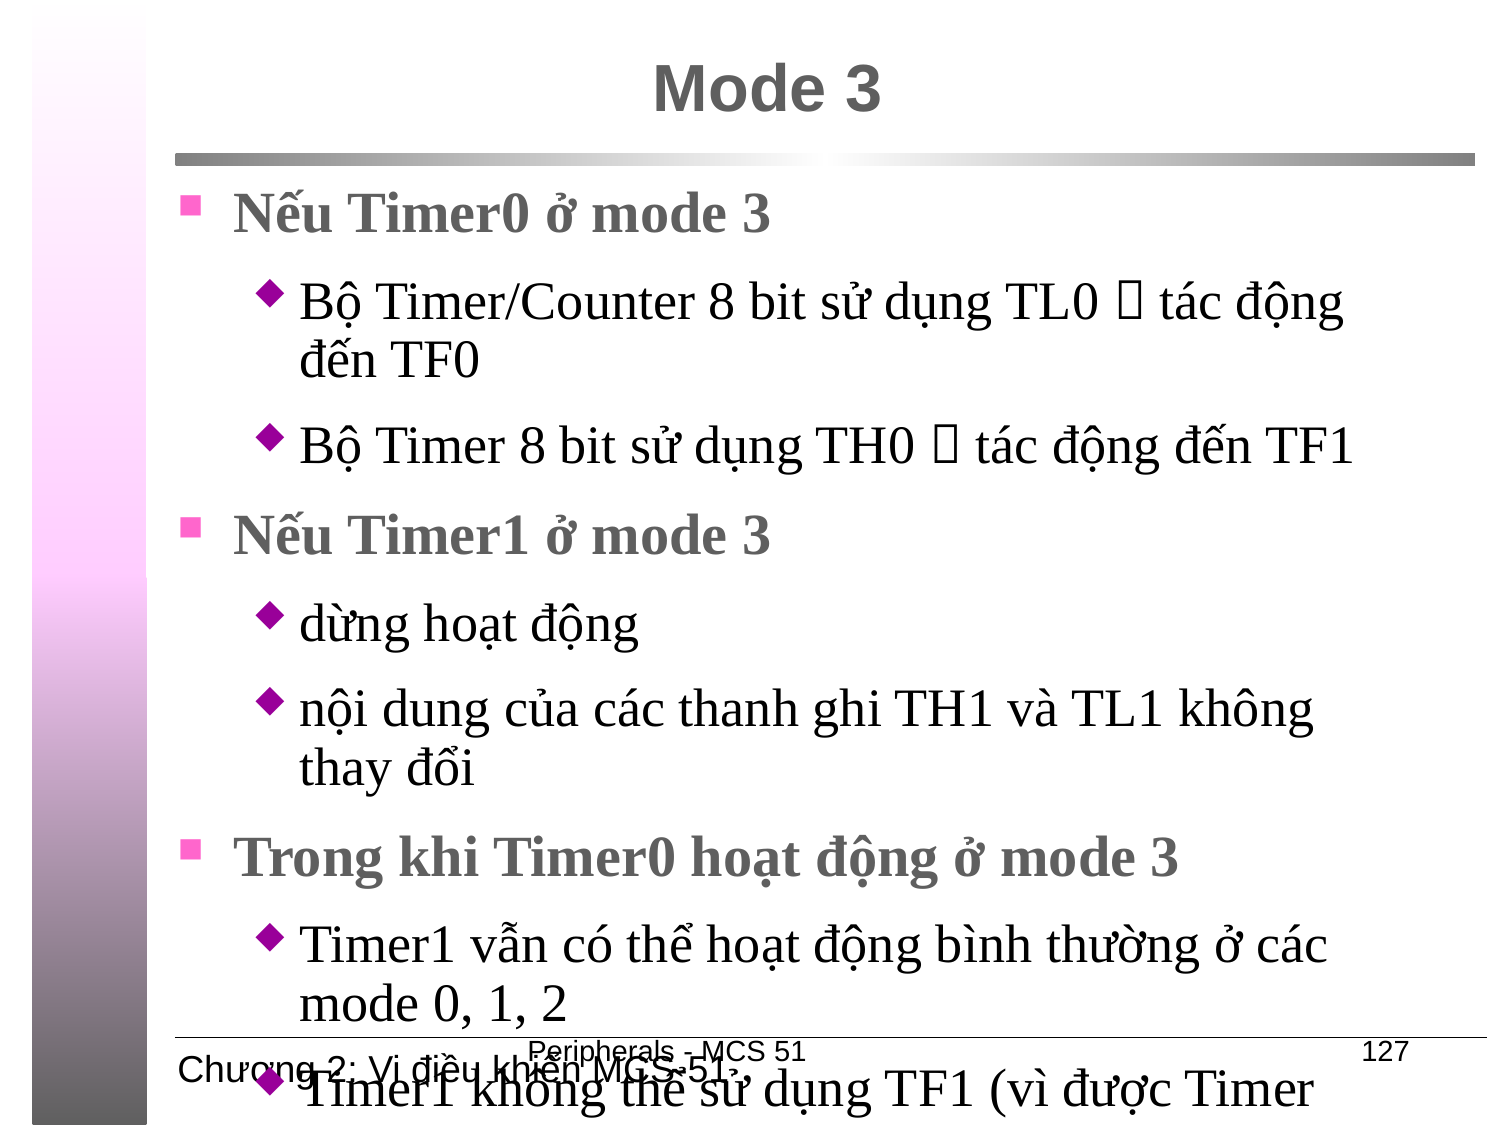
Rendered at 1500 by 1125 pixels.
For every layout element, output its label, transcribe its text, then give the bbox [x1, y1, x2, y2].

list Nếu Timer0 ở mode 3 Bộ Timer/Counter 8 bit sử dụng TL0  tác động đến TF0 Bộ Timer 8 bit sử dụng TH0  tác động đến TF1 Nếu Timer1 ở mode 3 dừng hoạt động nội dung của các thanh ghi TH1 và TL1 không thay đổi Trong khi Timer0 hoạt động ở mode 3 Timer1 vẫn có thể hoạt động bình thường ở các mode 0, 1, 2 Timer1 không thể sử dụng TF1 (vì được Timer TH0 sử dụng) [162, 174, 1388, 1026]
title Mode 3 [149, 43, 1386, 147]
slide_number 127 [1112, 1024, 1426, 1101]
footer Peripherals - MCS 51 [512, 1026, 988, 1100]
